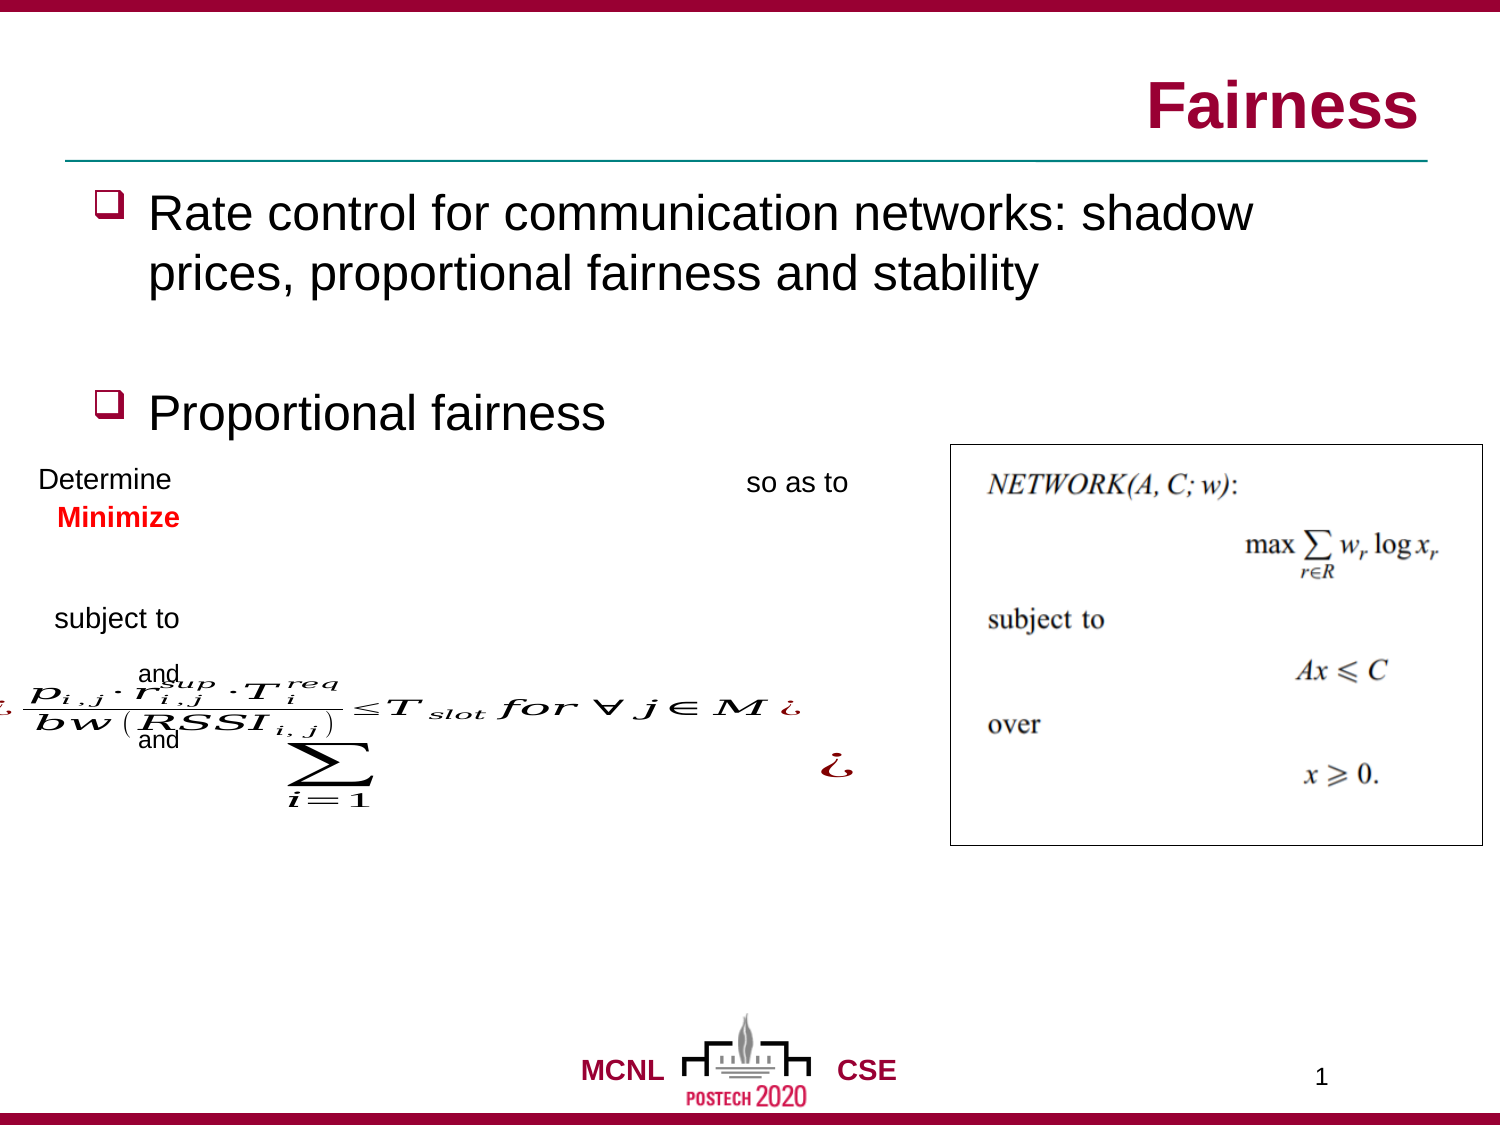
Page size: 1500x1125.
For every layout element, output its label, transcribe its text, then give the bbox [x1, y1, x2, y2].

slide_number 1 [1299, 1052, 1425, 1113]
list Rate control for communication networks: shadow prices, proportional fairness and stability Proportional fairness [76, 172, 1427, 1024]
picture [672, 1024, 820, 1111]
text_box [950, 444, 1483, 846]
title Fairness [74, 36, 1436, 150]
table_header Determine Minimize subject to and and [0, 466, 190, 786]
picture [974, 455, 1500, 801]
